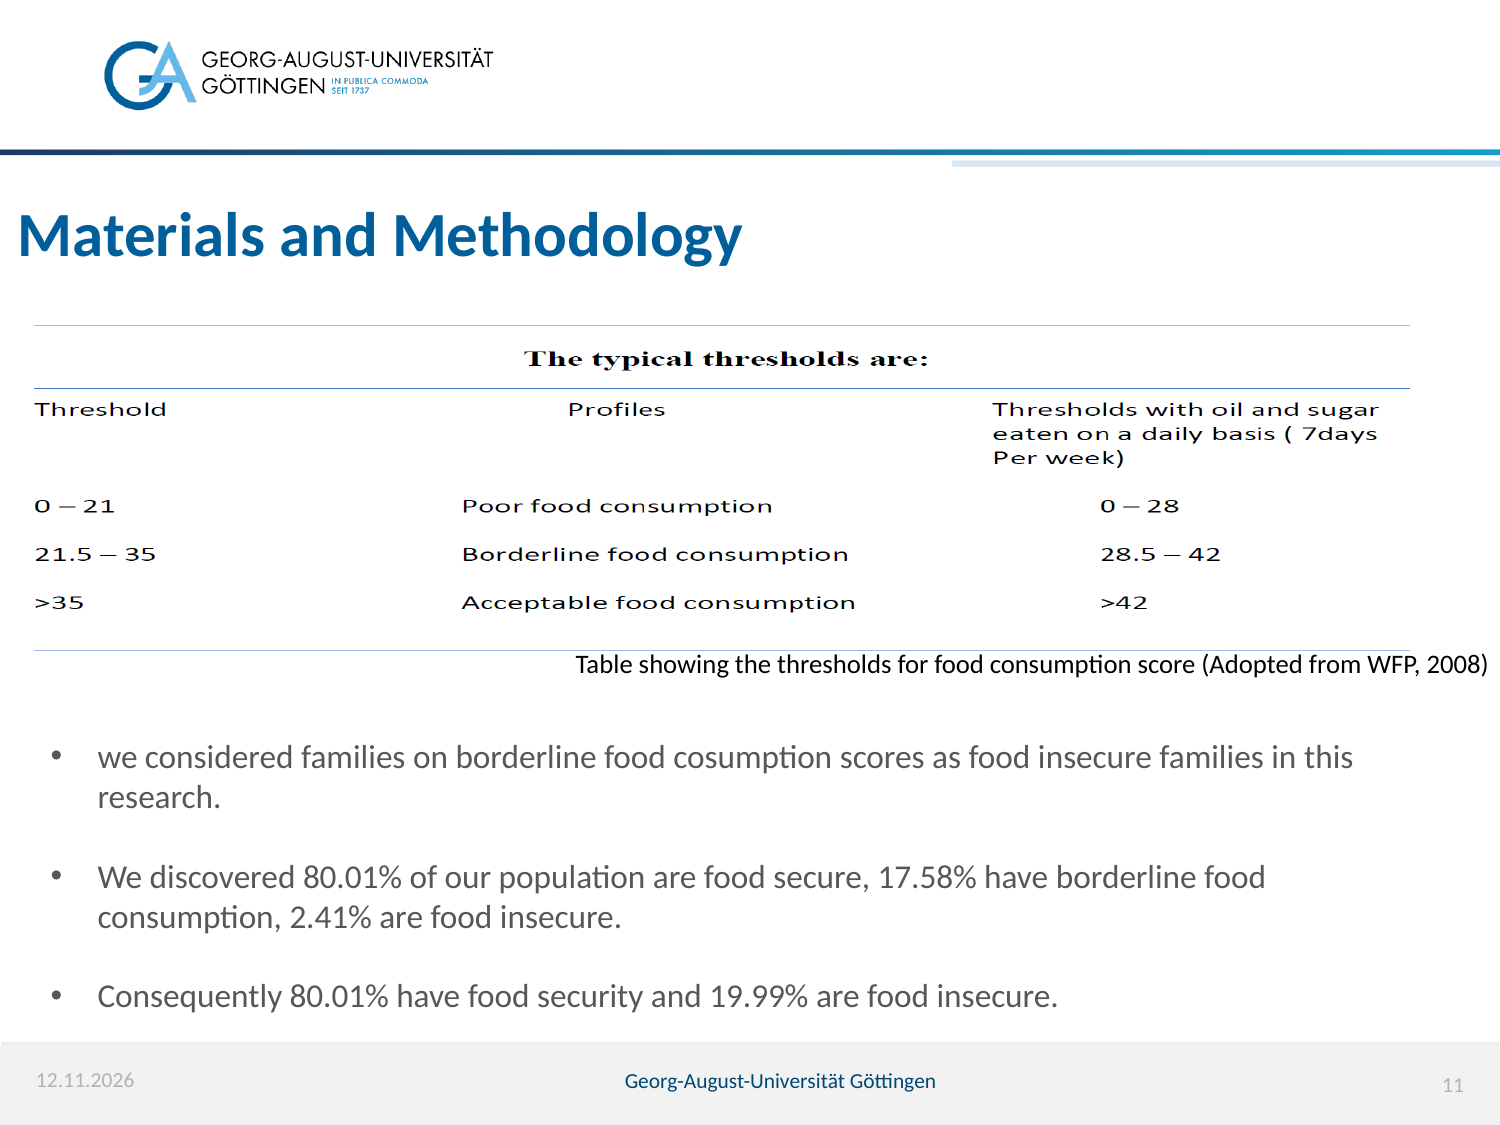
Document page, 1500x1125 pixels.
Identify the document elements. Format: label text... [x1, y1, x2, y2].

text_box Table showing the thresholds for food consumption score (Adopted from WFP, 2008) [560, 639, 1500, 687]
slide_number 11 [1365, 1070, 1465, 1099]
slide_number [35, 1066, 205, 1099]
text_box we considered families on borderline food cosumption scores as food insecure families in this research. We discovered 80.01% of our population are food secure, 17.58% have borderline food consumption, 2.41% are food insecure. Consequently 80.01% have food security and 19.99% are food insecure. [35, 727, 1465, 1022]
picture [0, 2, 1500, 1045]
footer Georg-August-Universität Göttingen [284, 1066, 1278, 1099]
title Materials and Methodology [17, 193, 1269, 272]
